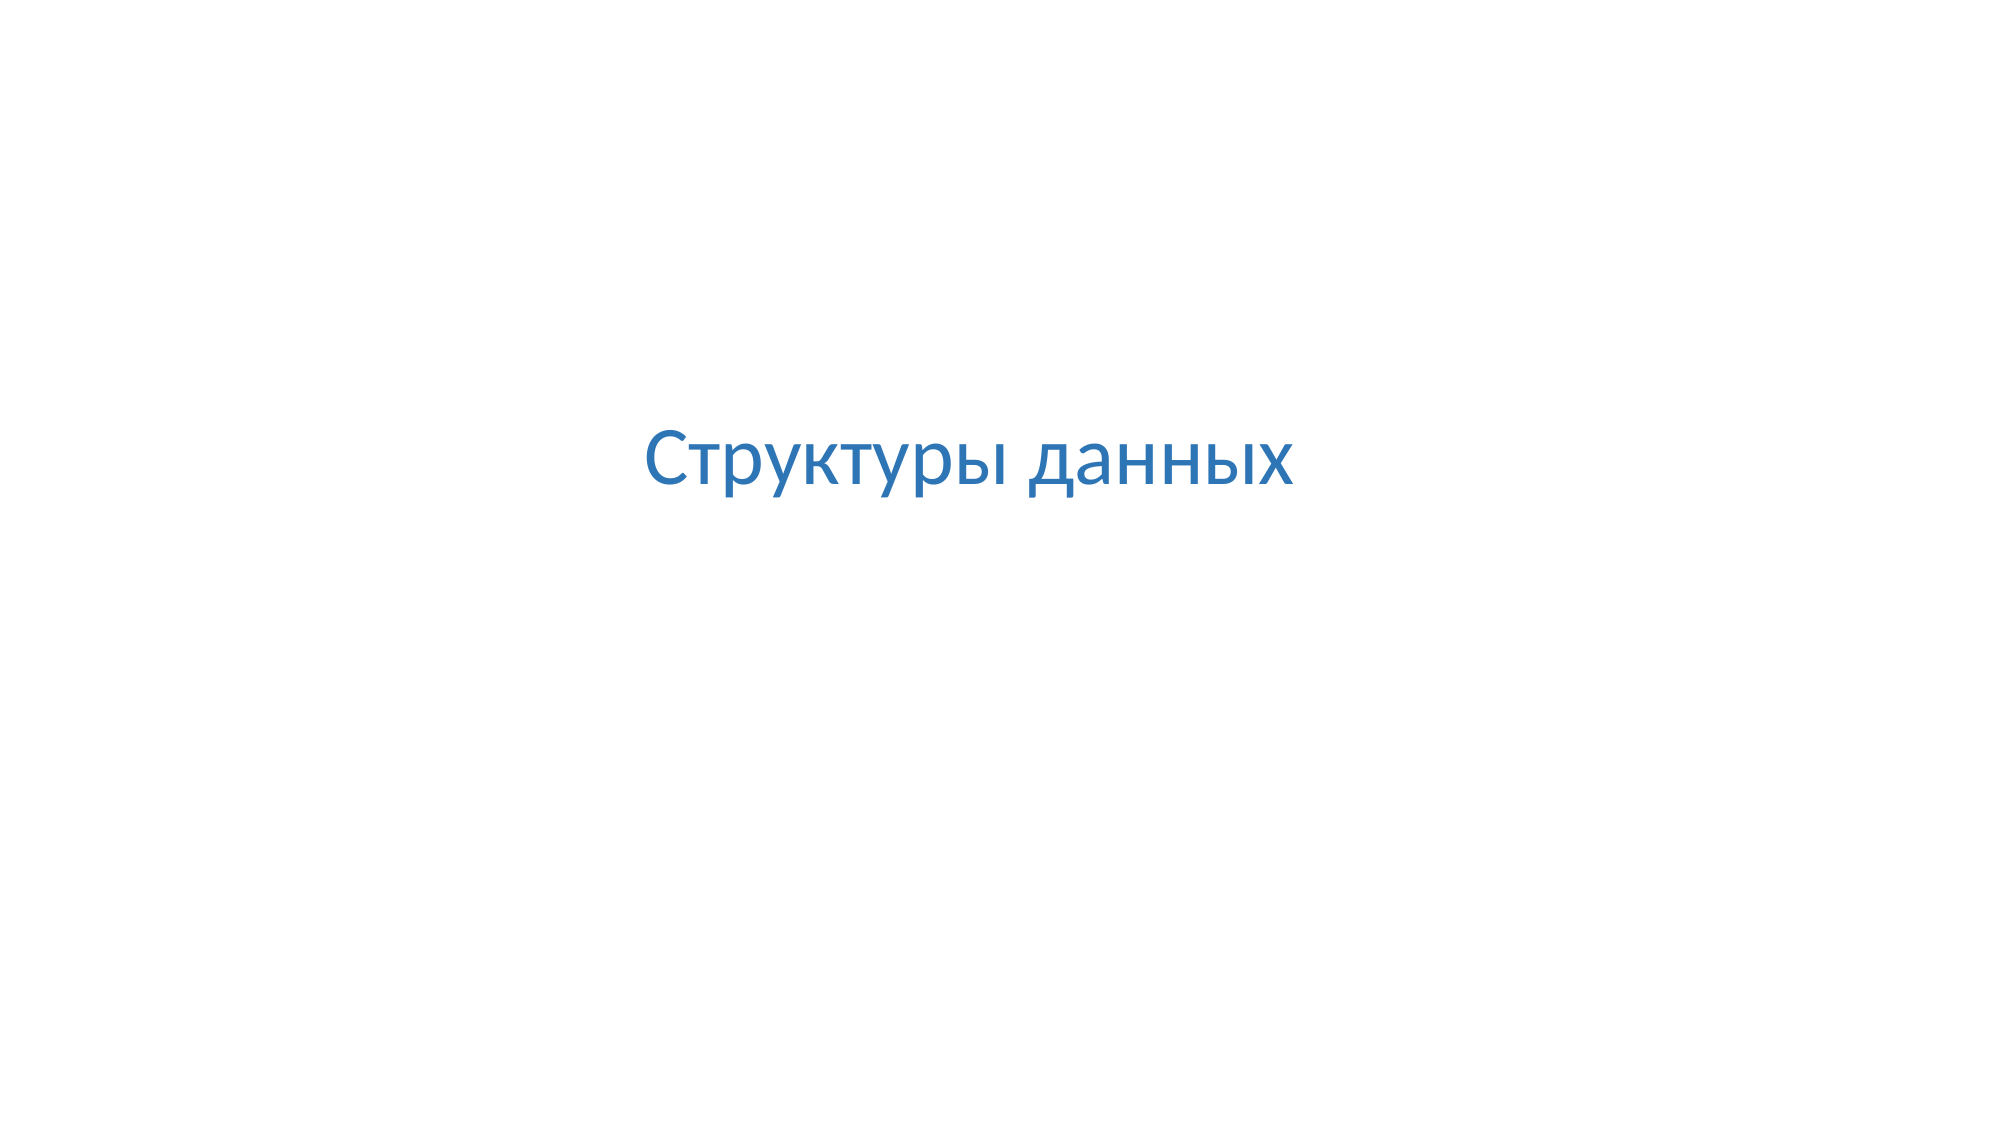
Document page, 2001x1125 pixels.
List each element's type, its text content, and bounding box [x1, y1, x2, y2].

text_box Структуры данных [629, 393, 1371, 509]
